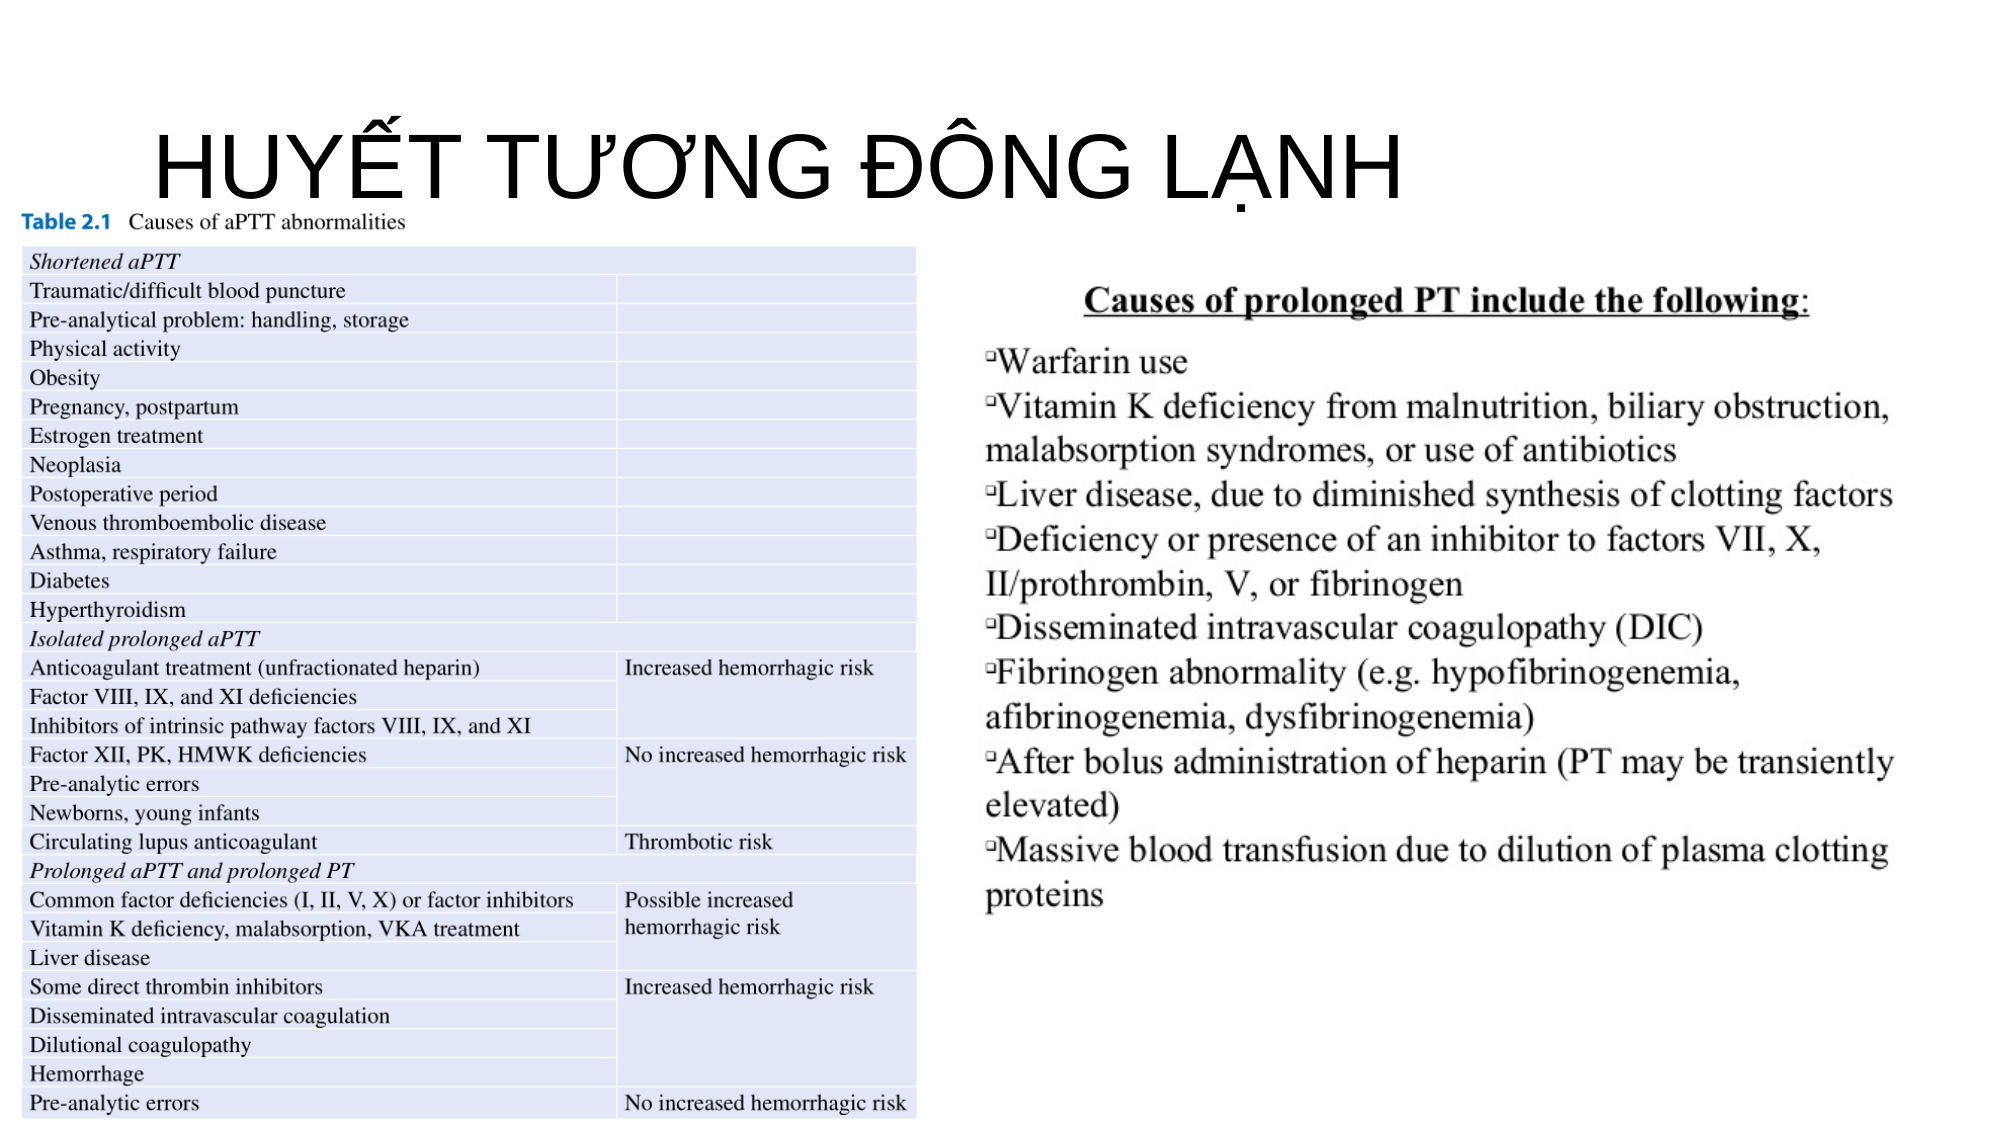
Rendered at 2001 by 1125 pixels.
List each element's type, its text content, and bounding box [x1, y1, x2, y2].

picture [0, 202, 924, 1125]
title HUYẾT TƯƠNG ĐÔNG LẠNH [137, 59, 1863, 278]
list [966, 263, 1918, 978]
